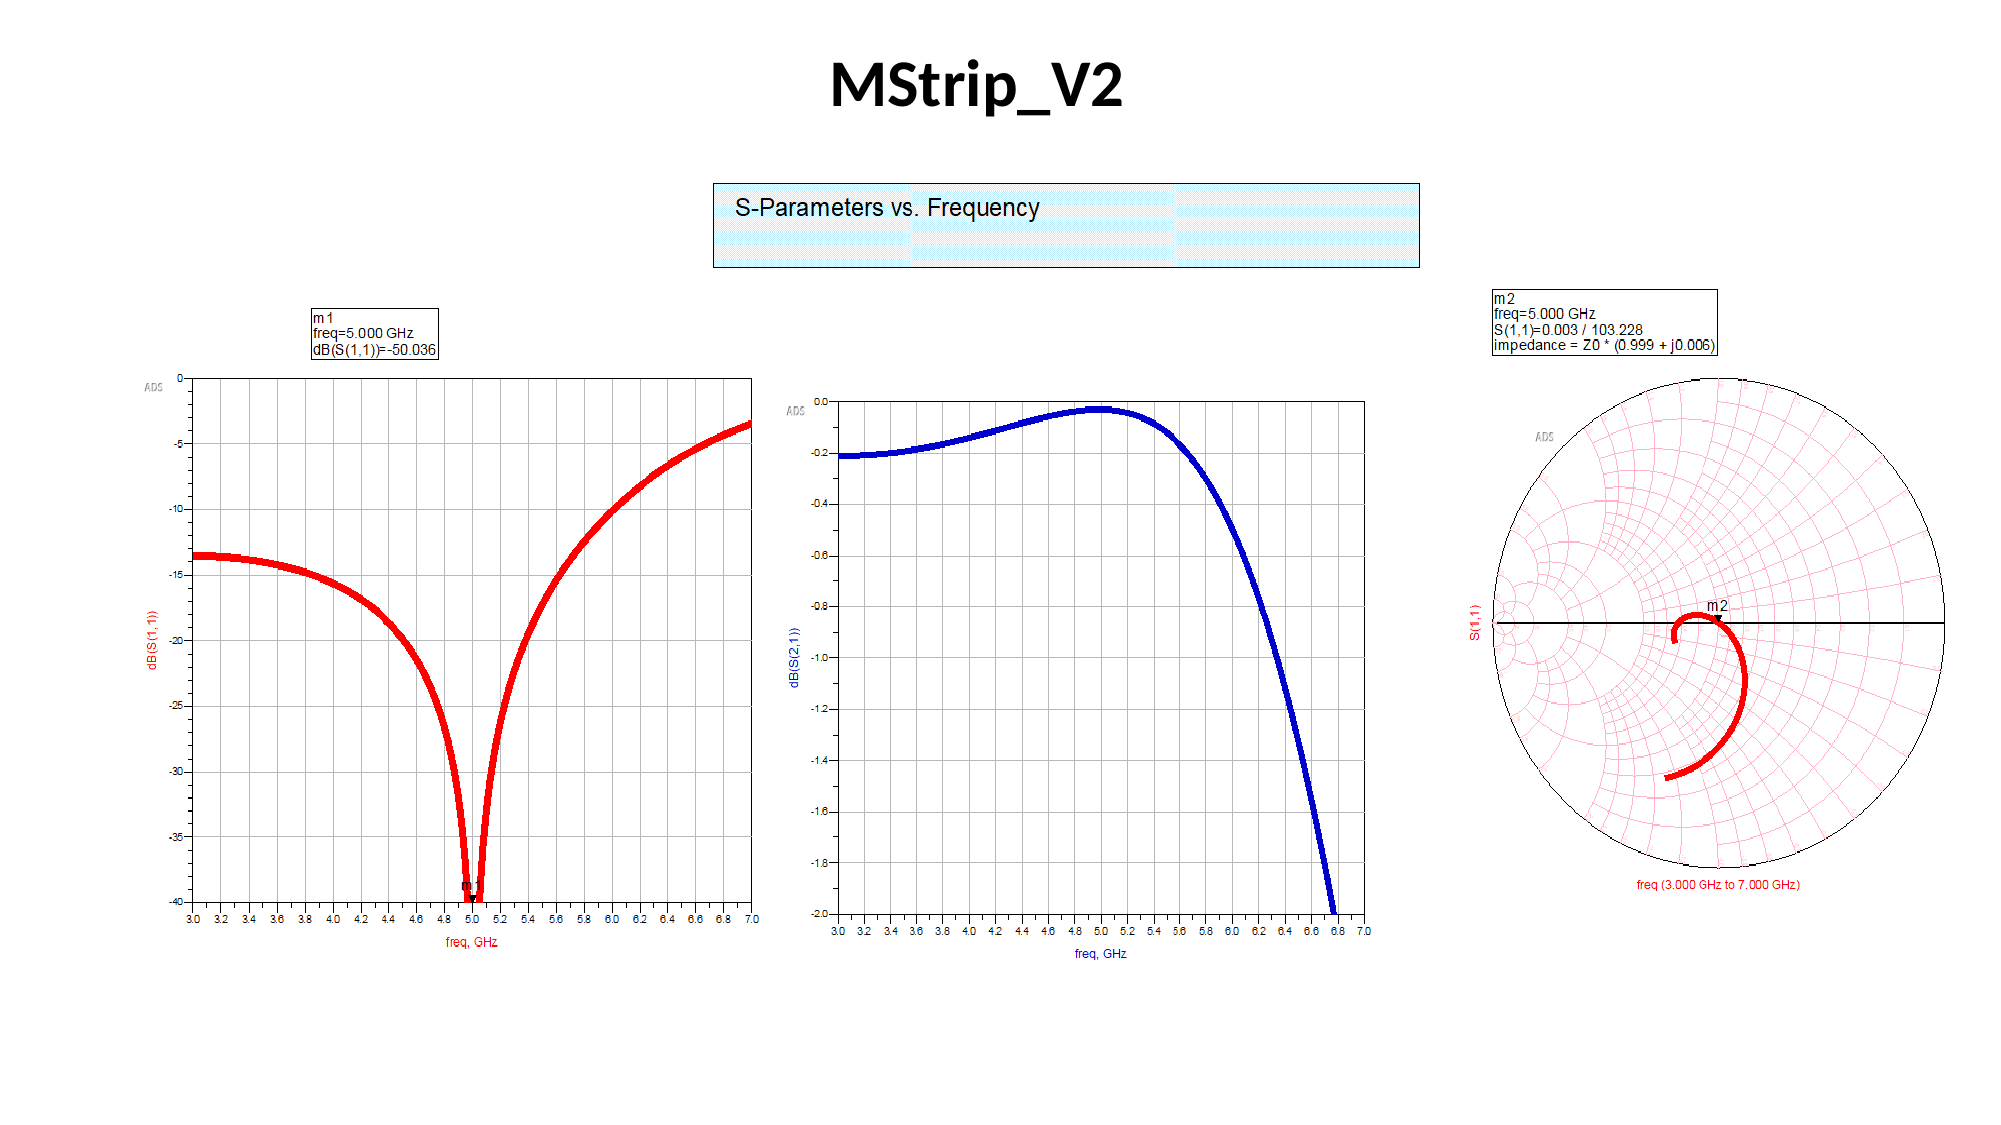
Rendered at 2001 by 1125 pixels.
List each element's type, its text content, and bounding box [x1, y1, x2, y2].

picture [119, 165, 1967, 960]
text_box MStrip_V2 [814, 32, 1271, 127]
